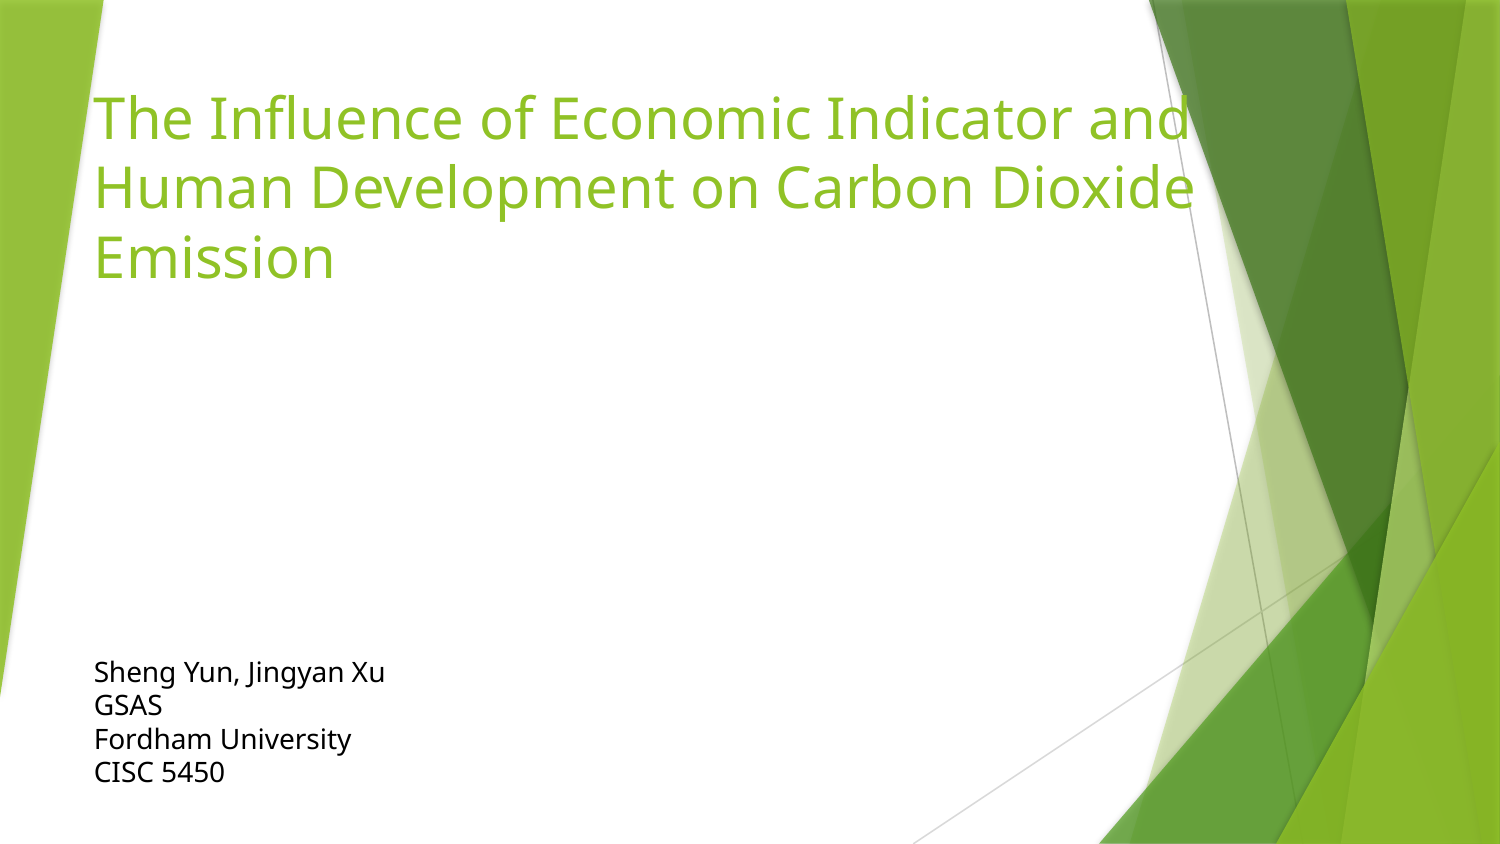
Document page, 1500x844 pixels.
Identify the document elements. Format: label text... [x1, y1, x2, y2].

title The Influence of Economic Indicator and Human Development on Carbon Dioxide Emission [78, 63, 1422, 305]
subtitle Sheng Yun, Jingyan Xu GSAS Fordham University CISC 5450 [78, 639, 1422, 812]
